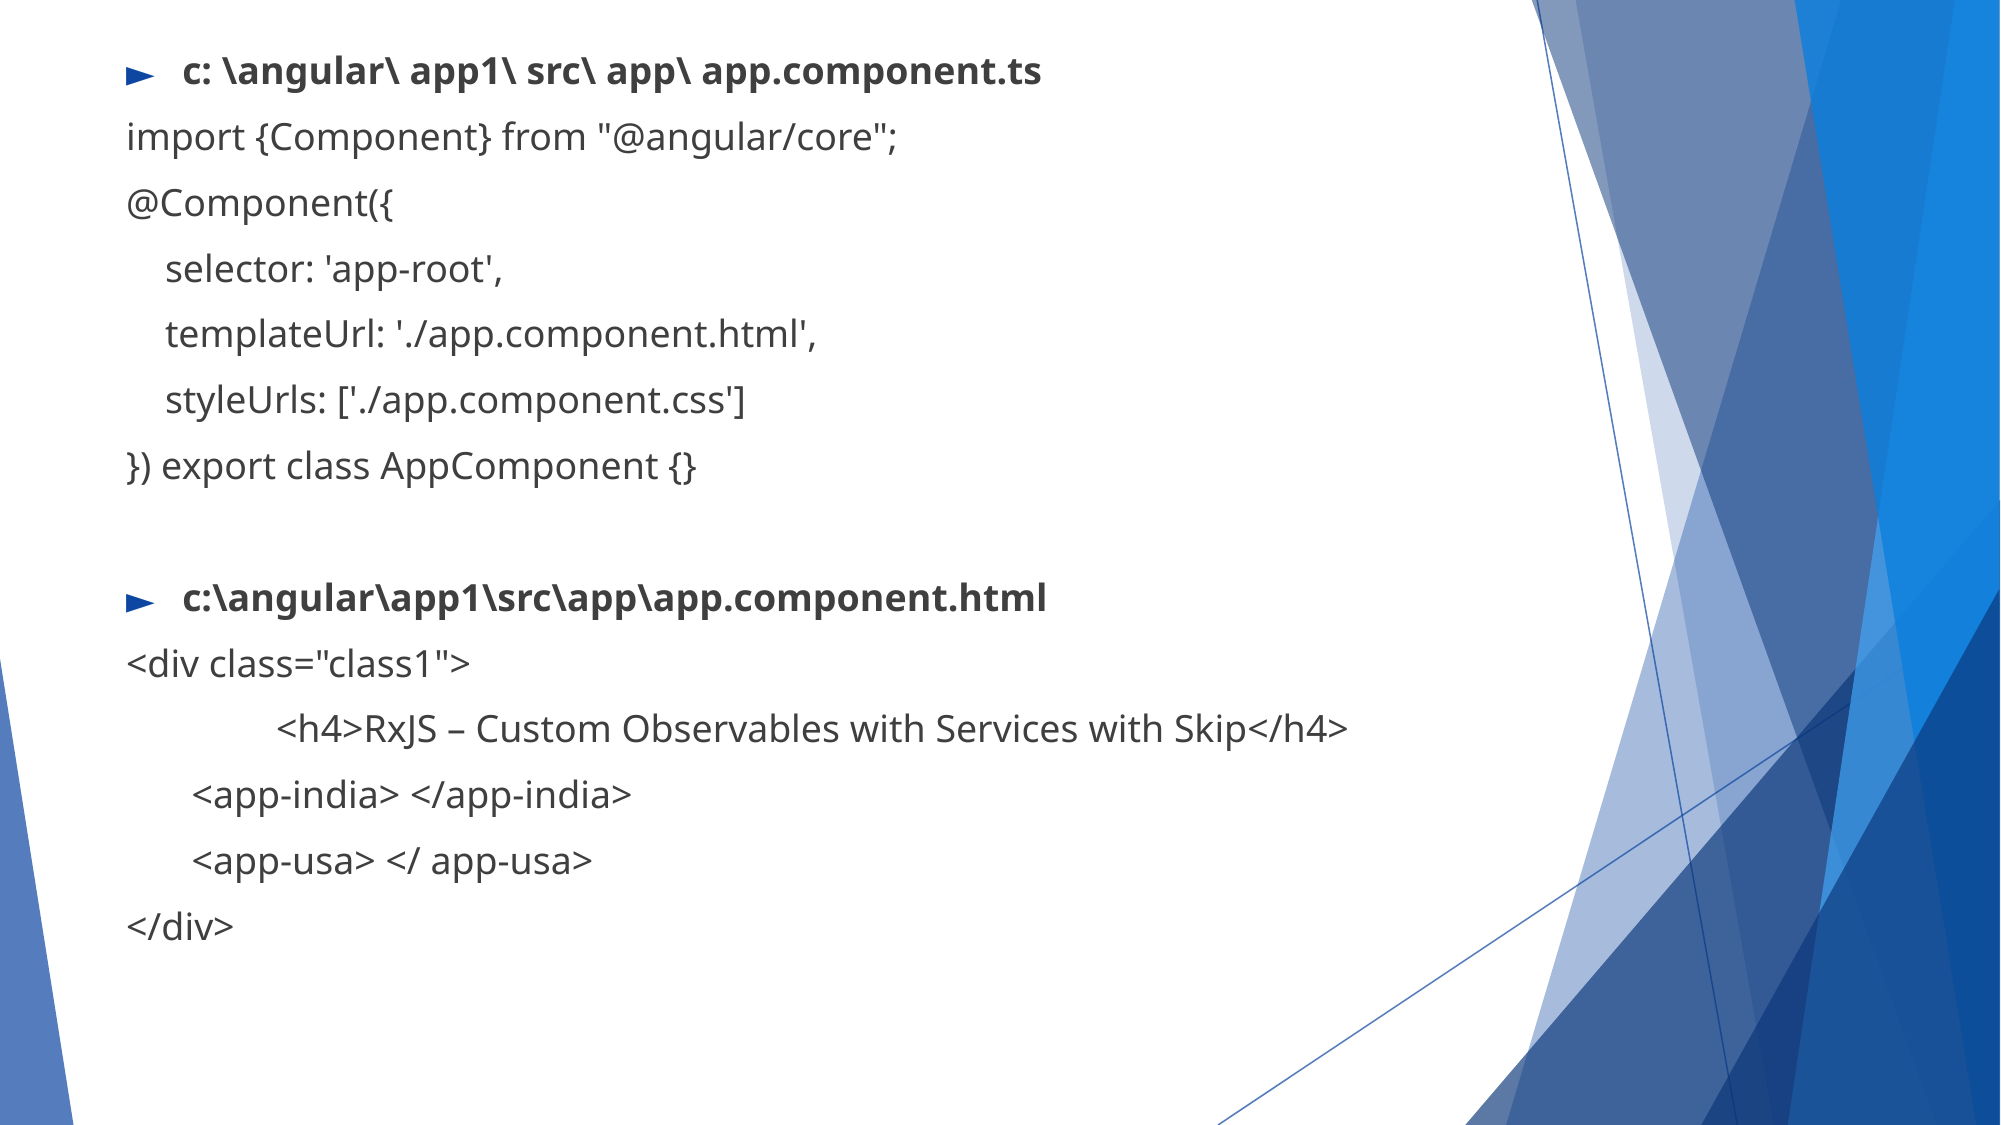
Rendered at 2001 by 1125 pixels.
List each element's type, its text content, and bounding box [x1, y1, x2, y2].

list c: \angular\ app1\ src\ app\ app.component.ts import {Component} from "@angular/core"; @Component({ selector: 'app-root', templateUrl: './app.component.html', styleUrls: ['./app.component.css'] }) export class AppComponent {} c:\angular\app1\src\app\app.component.html <div class="class1"> <h4>RxJS – Custom Observables with Services with Skip</h4> <app-india> </app-india> <app-usa> </ app-usa> </div> [111, 39, 1522, 1101]
